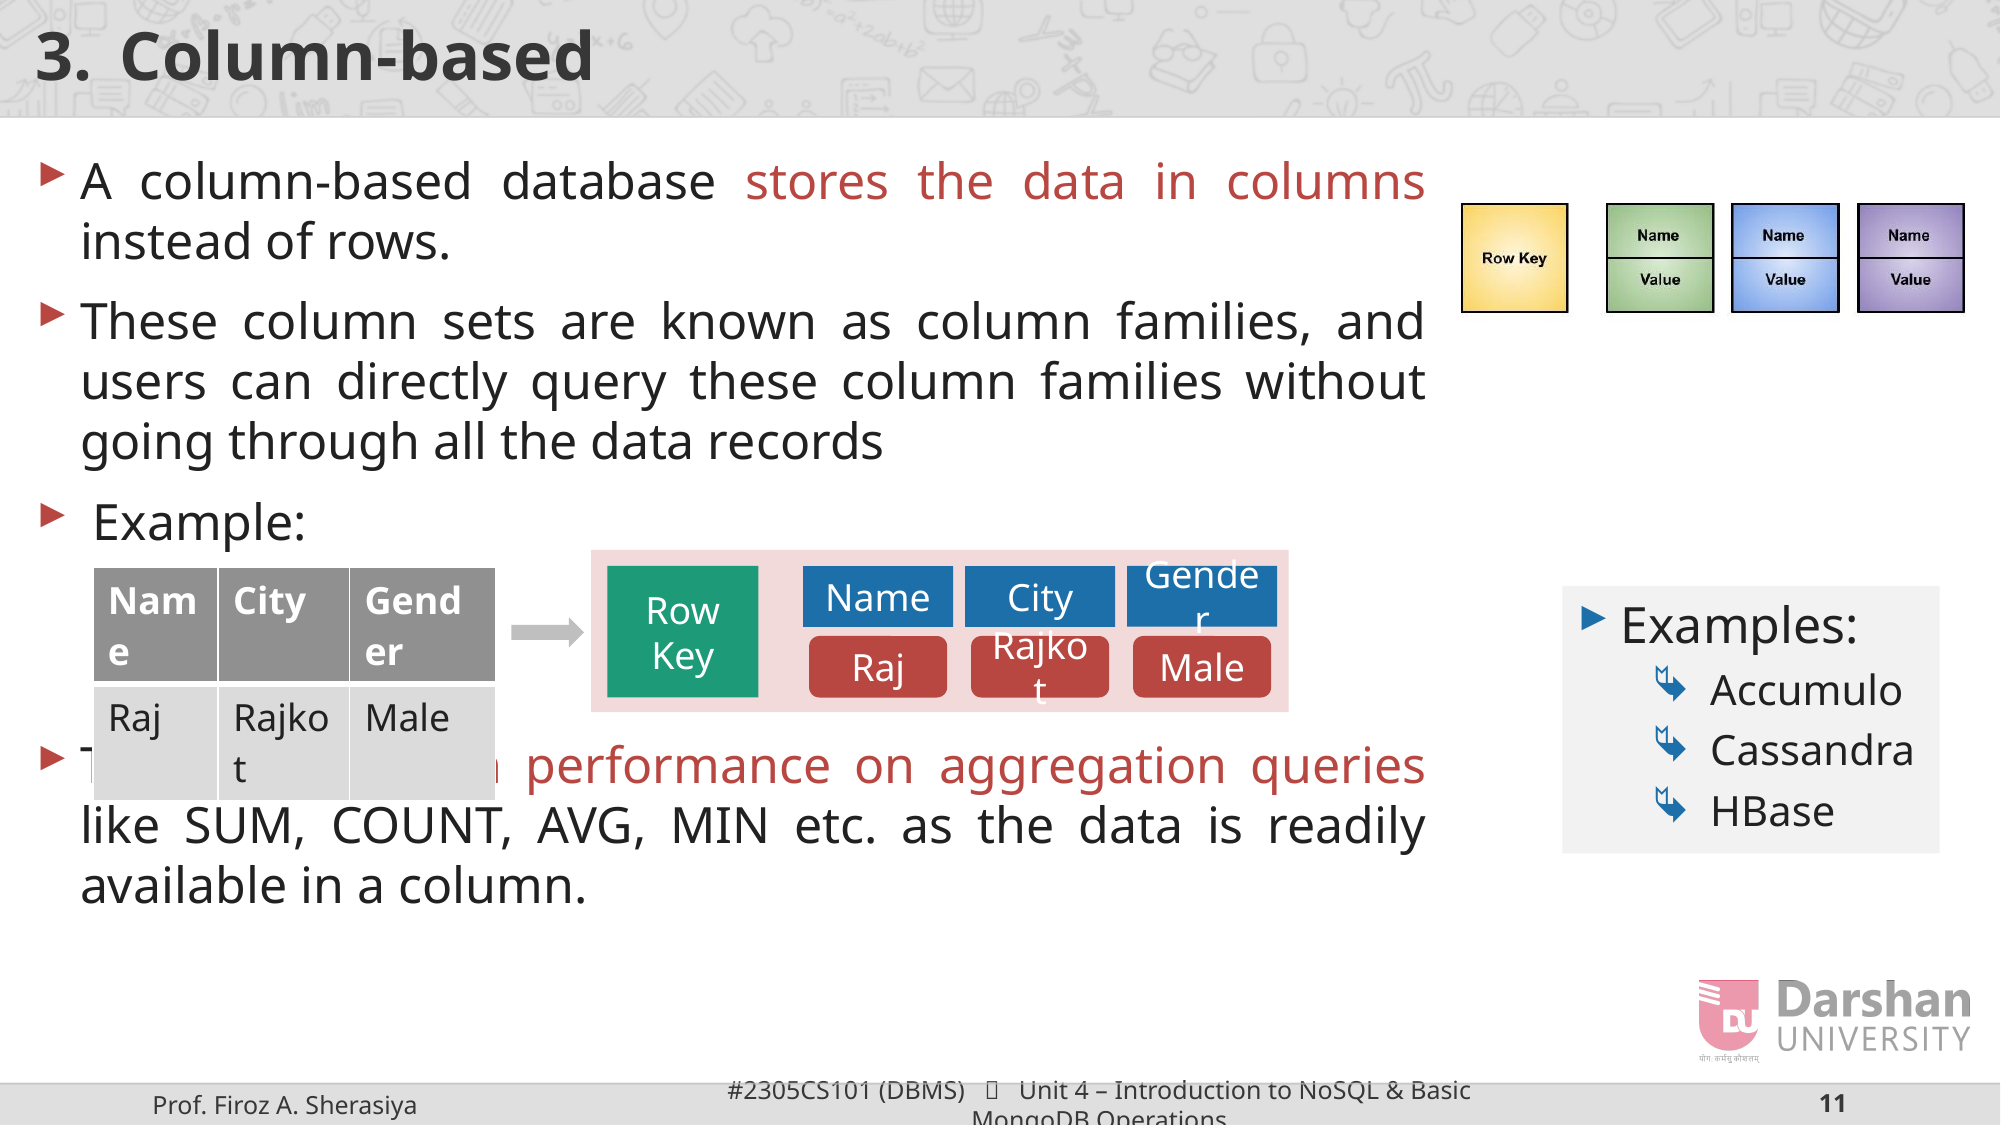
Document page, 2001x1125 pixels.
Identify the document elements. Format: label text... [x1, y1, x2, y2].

table_header Name [94, 568, 217, 681]
table_cell 103 [1699, 980, 1970, 1063]
title Column-based [0, 0, 2000, 117]
table_cell Male [350, 687, 495, 800]
text_box Male [1131, 634, 1273, 699]
list A column-based database stores the data in columns instead of rows. These column sets are known as column families, and users can directly query these column families without going through all the data records Example: They deliver high performance on aggregation queries like SUM, COUNT, AVG, MIN etc. as the data is readily available in a column. [21, 141, 1442, 1073]
text_box Rajkot [970, 634, 1111, 699]
text_box Gender [1126, 565, 1278, 628]
table_cell Rajkot [219, 687, 349, 800]
text_box Row Key [606, 565, 759, 698]
text_box Raj [808, 634, 949, 699]
table_cell Raj [94, 687, 217, 800]
text_box [590, 549, 1290, 713]
text_box [510, 614, 586, 650]
table_header Gender [350, 568, 495, 681]
text_box Examples: Accumulo Cassandra HBase [1562, 585, 1940, 854]
picture [1461, 203, 1977, 322]
table_header City [219, 568, 349, 681]
text_box City [964, 565, 1116, 628]
text_box Name [802, 565, 954, 628]
